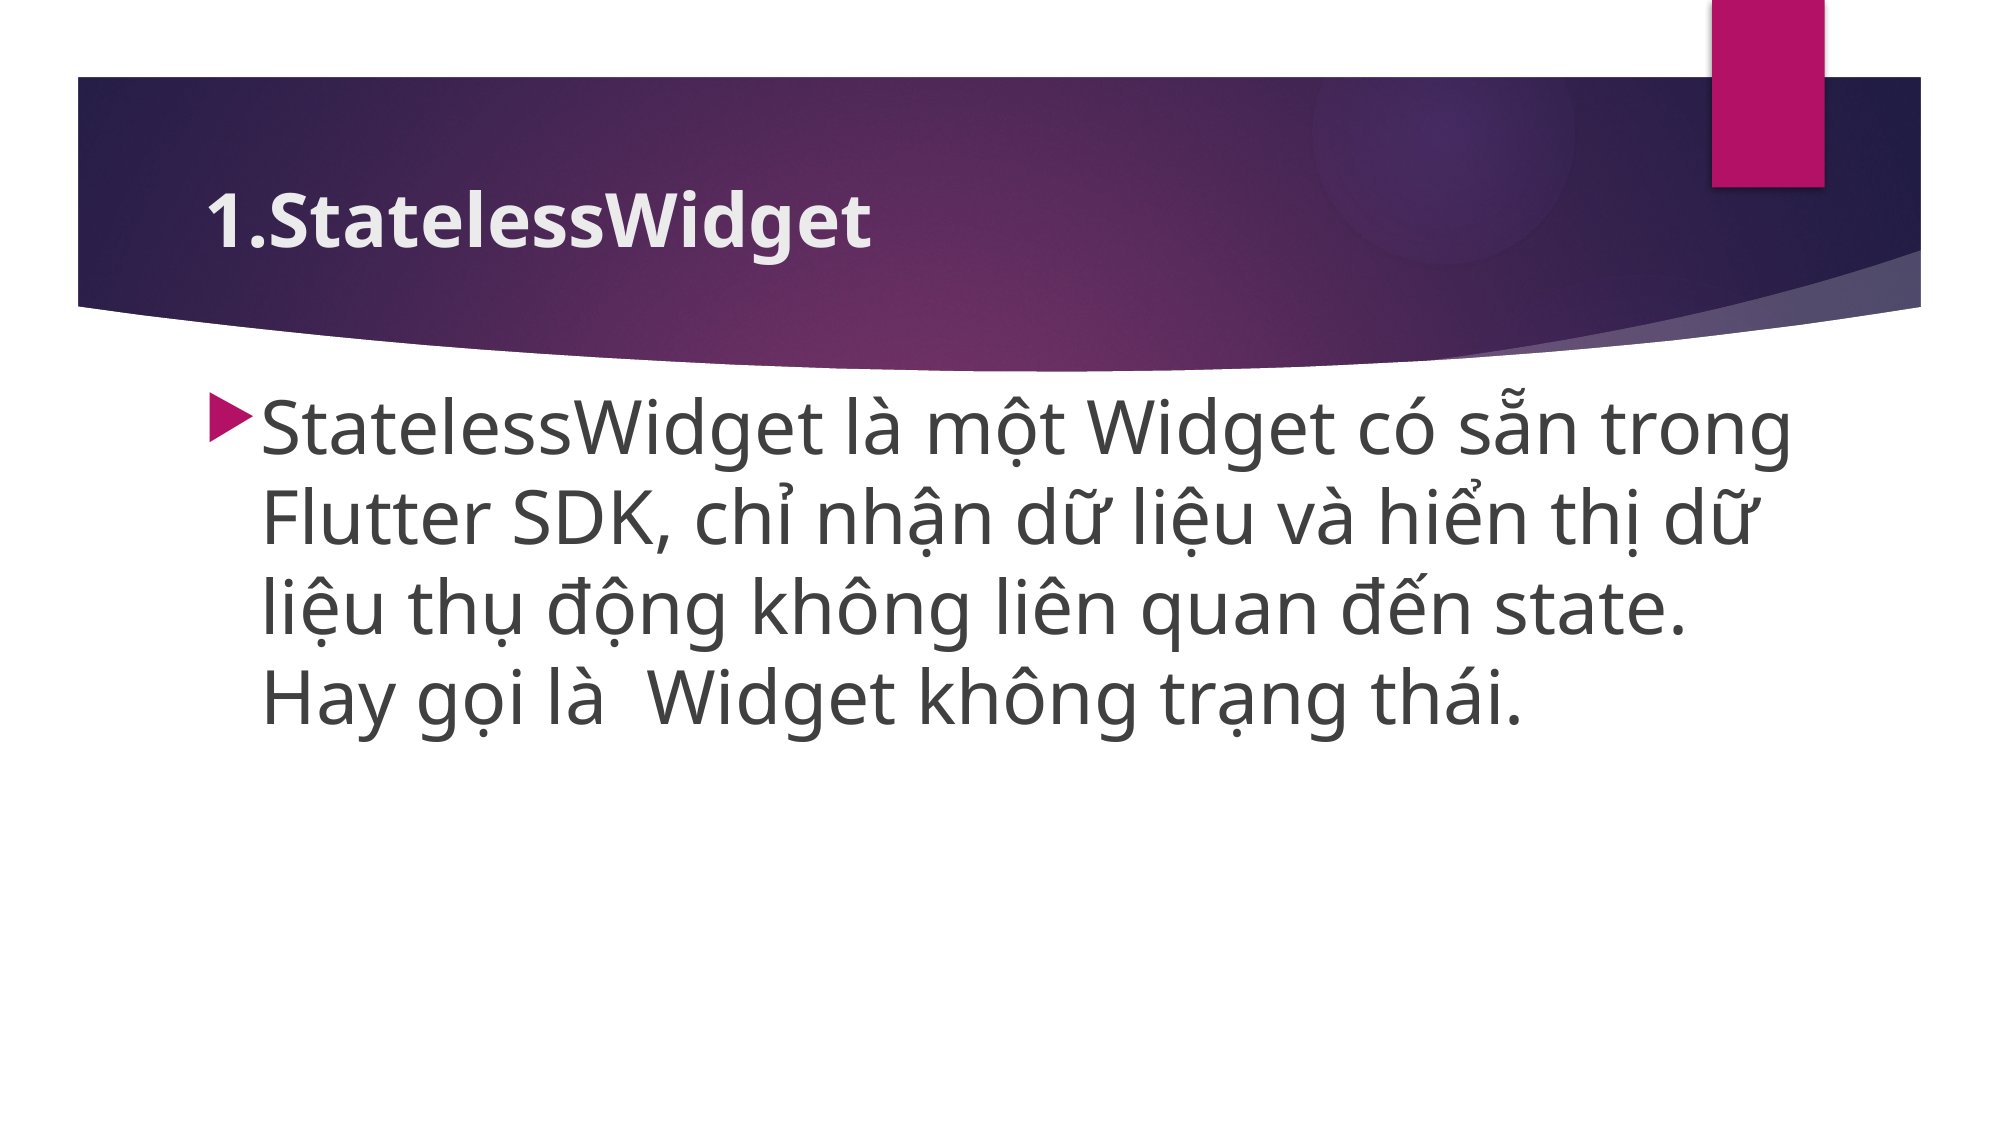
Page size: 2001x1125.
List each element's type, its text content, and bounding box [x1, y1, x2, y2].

list StatelessWidget là một Widget có sẵn trong Flutter SDK, chỉ nhận dữ liệu và hiển thị dữ liệu thụ động không liên quan đến state. Hay gọi là Widget không trạng thái. [189, 372, 1881, 988]
title 1.StatelessWidget [189, 159, 1627, 276]
